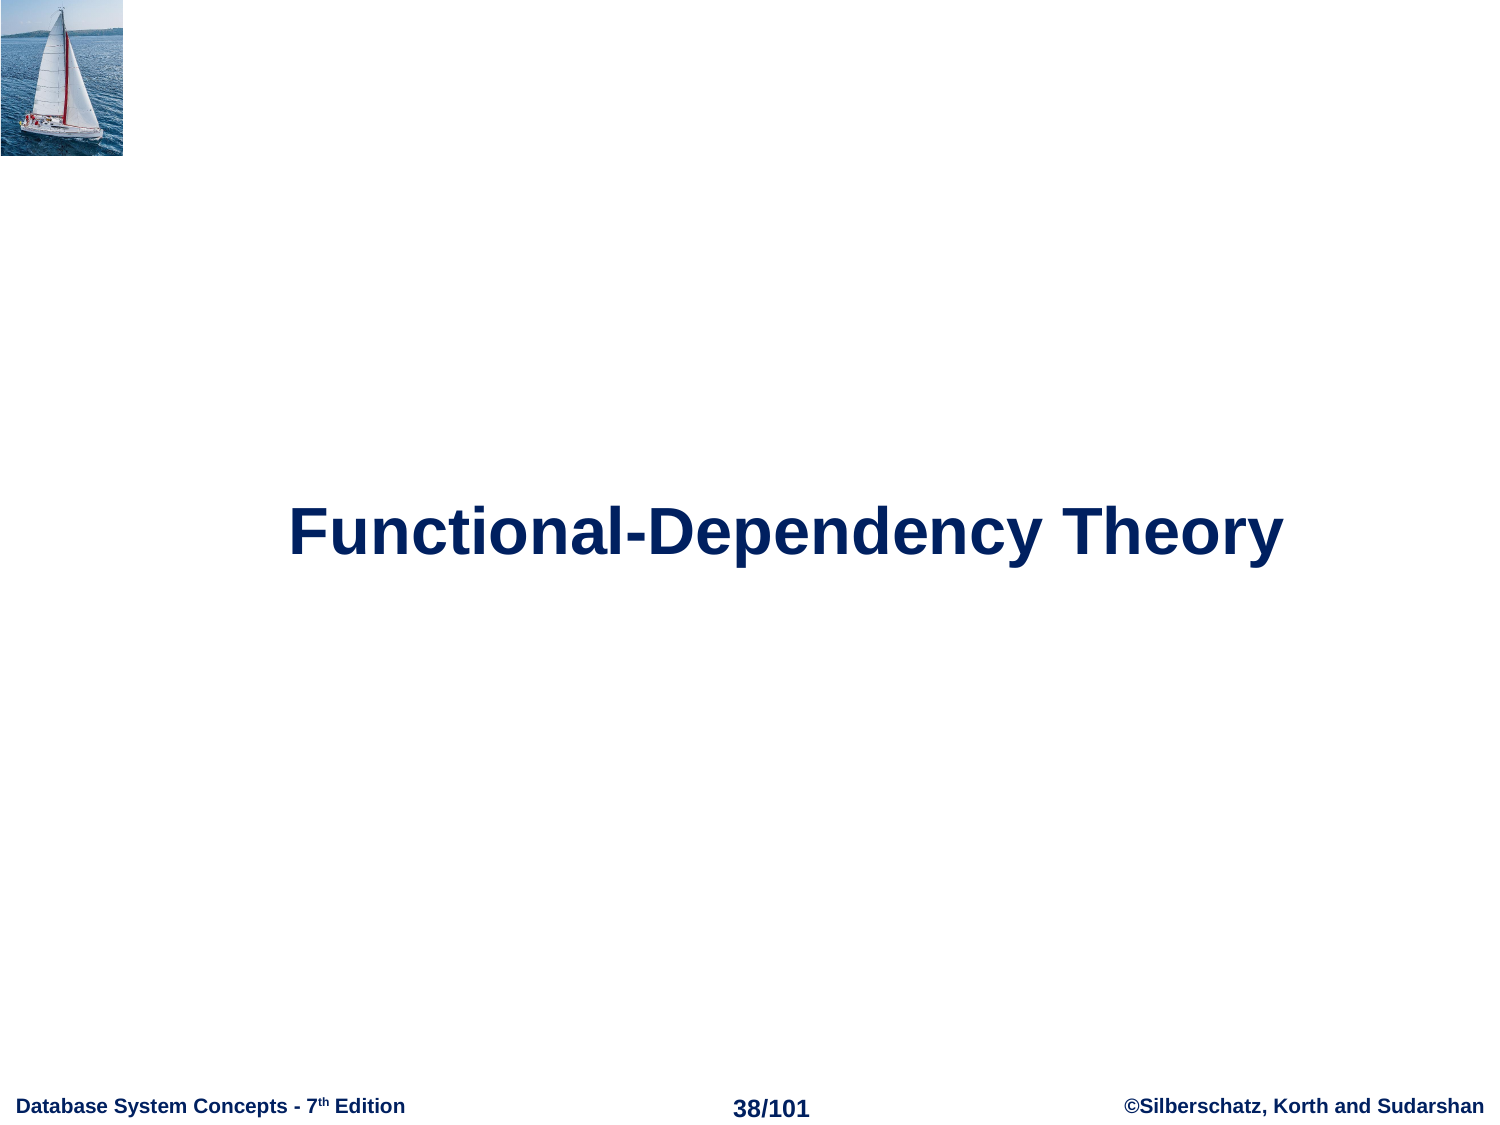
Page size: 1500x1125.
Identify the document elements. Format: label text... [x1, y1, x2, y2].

picture [0, 0, 123, 156]
list Functional-Dependency Theory [273, 480, 1318, 580]
